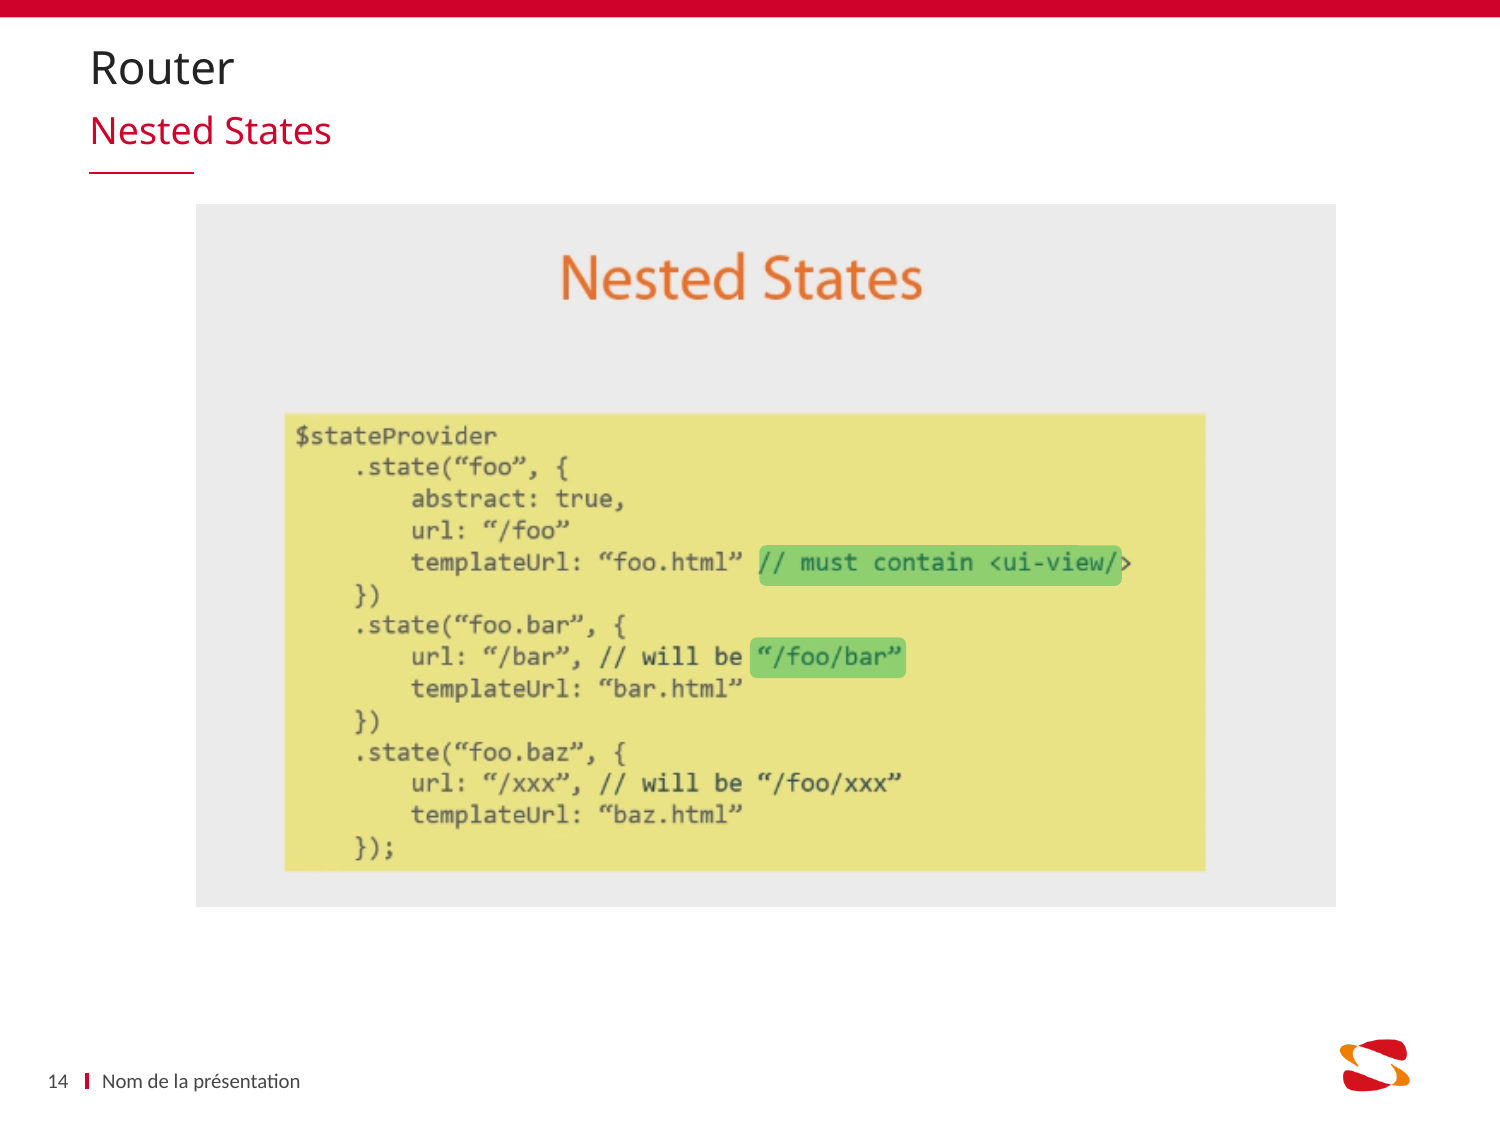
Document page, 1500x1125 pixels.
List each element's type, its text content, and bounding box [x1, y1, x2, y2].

picture [1328, 1031, 1421, 1099]
footer Nom de la présentation [87, 1066, 833, 1094]
picture [196, 204, 1337, 907]
list Nested States [89, 107, 1409, 152]
slide_number 14 [20, 1066, 69, 1094]
title Router [89, 42, 1409, 98]
